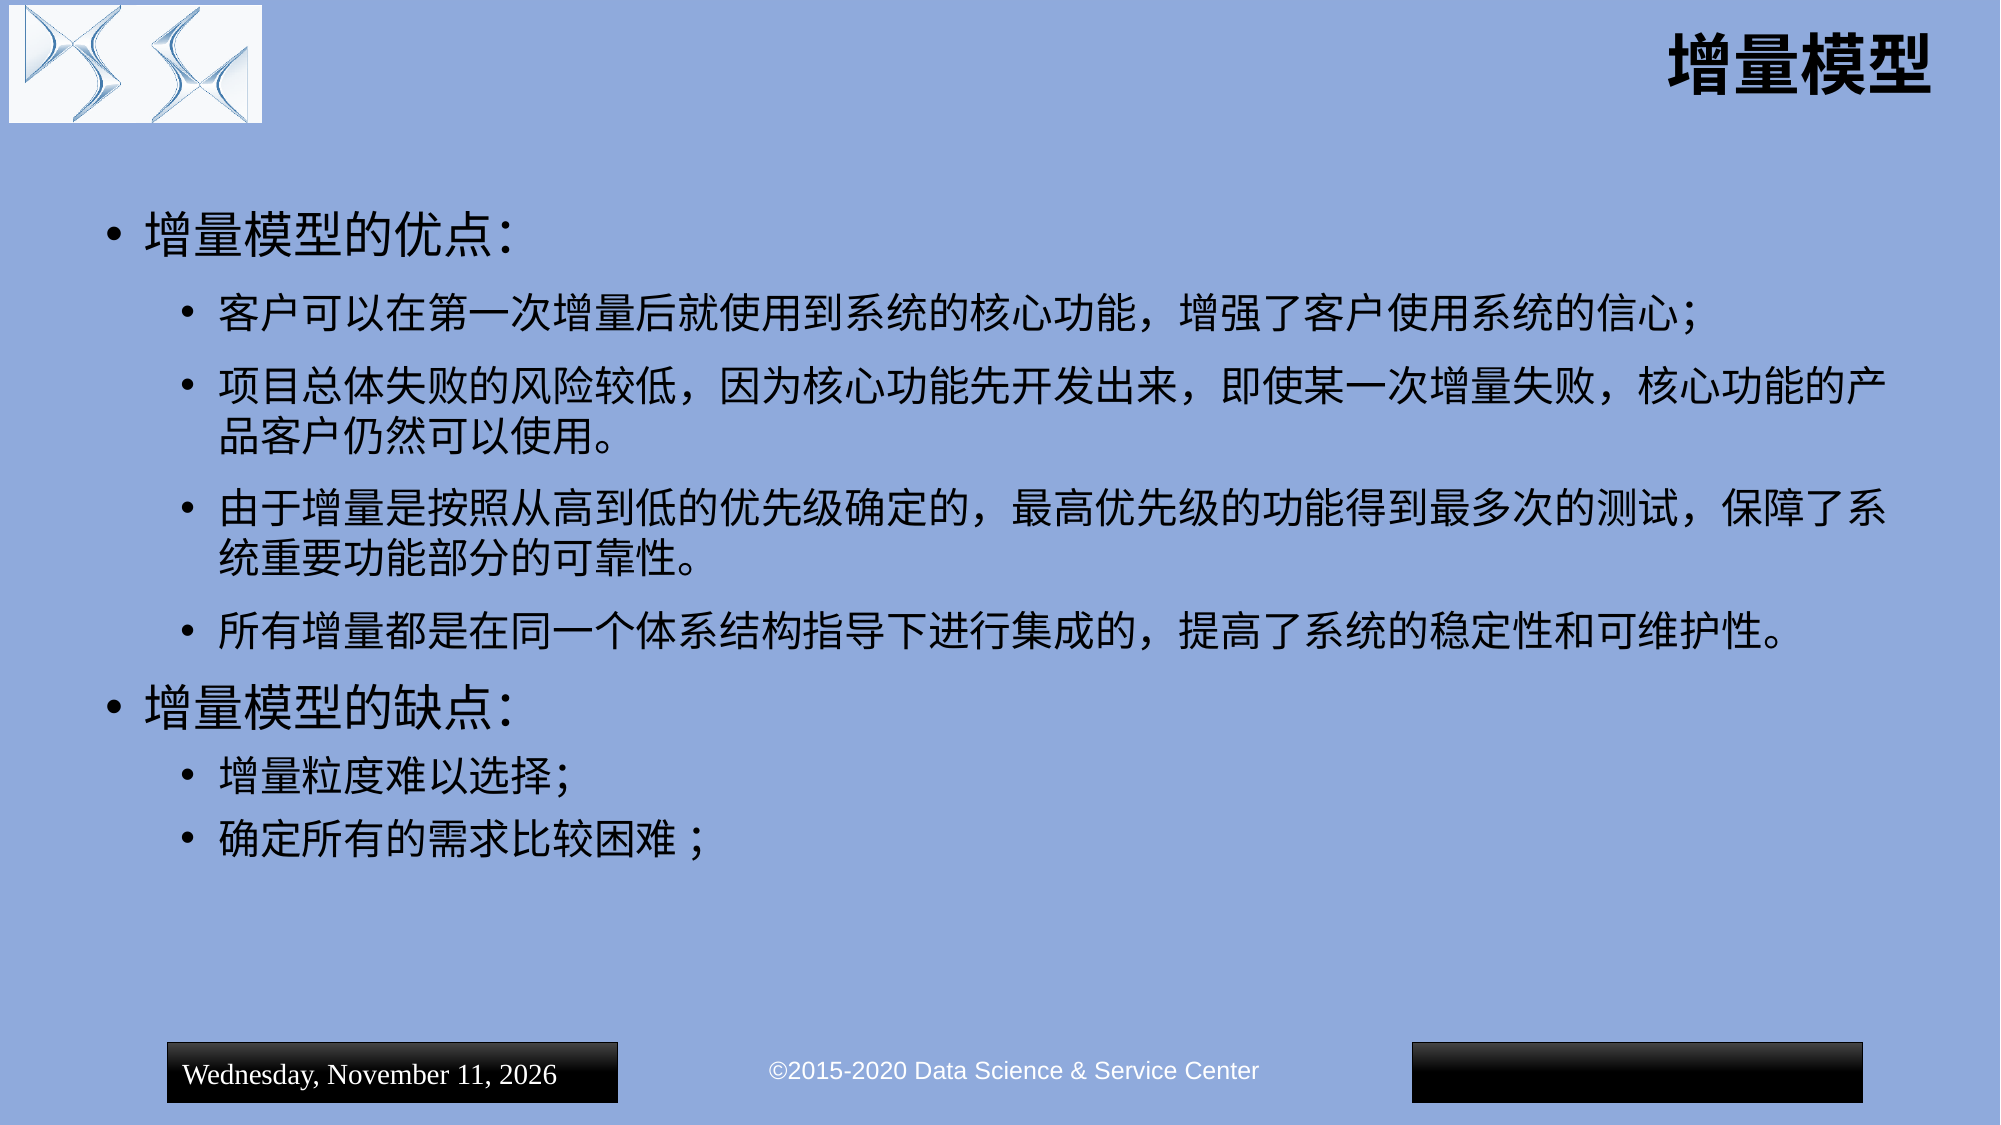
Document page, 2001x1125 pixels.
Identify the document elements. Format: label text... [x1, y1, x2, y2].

slide_number [167, 1042, 618, 1103]
slide_number [1412, 1042, 1863, 1103]
list 增量模型的优点： 客户可以在第一次增量后就使用到系统的核心功能，增强了客户使用系统的信心； 项目总体失败的风险较低，因为核心功能先开发出来，即使某一次增量失败，核心功能的产品客户仍然可以使用。 由于增量是按照从高到低的优先级确定的，最高优先级的功能得到最多次的测试，保障了系统重要功能部分的可靠性。 所有增量都是在同一个体系结构指导下进行集成的，提高了系统的稳定性和可维护性。 增量模型的缺点： 增量粒度难以选择； 确定所有的需求比较困难 ； [90, 208, 1910, 1005]
title 增量模型 [253, 15, 1949, 122]
footer ©2015-2020 Data Science & Service Center [677, 1042, 1353, 1103]
